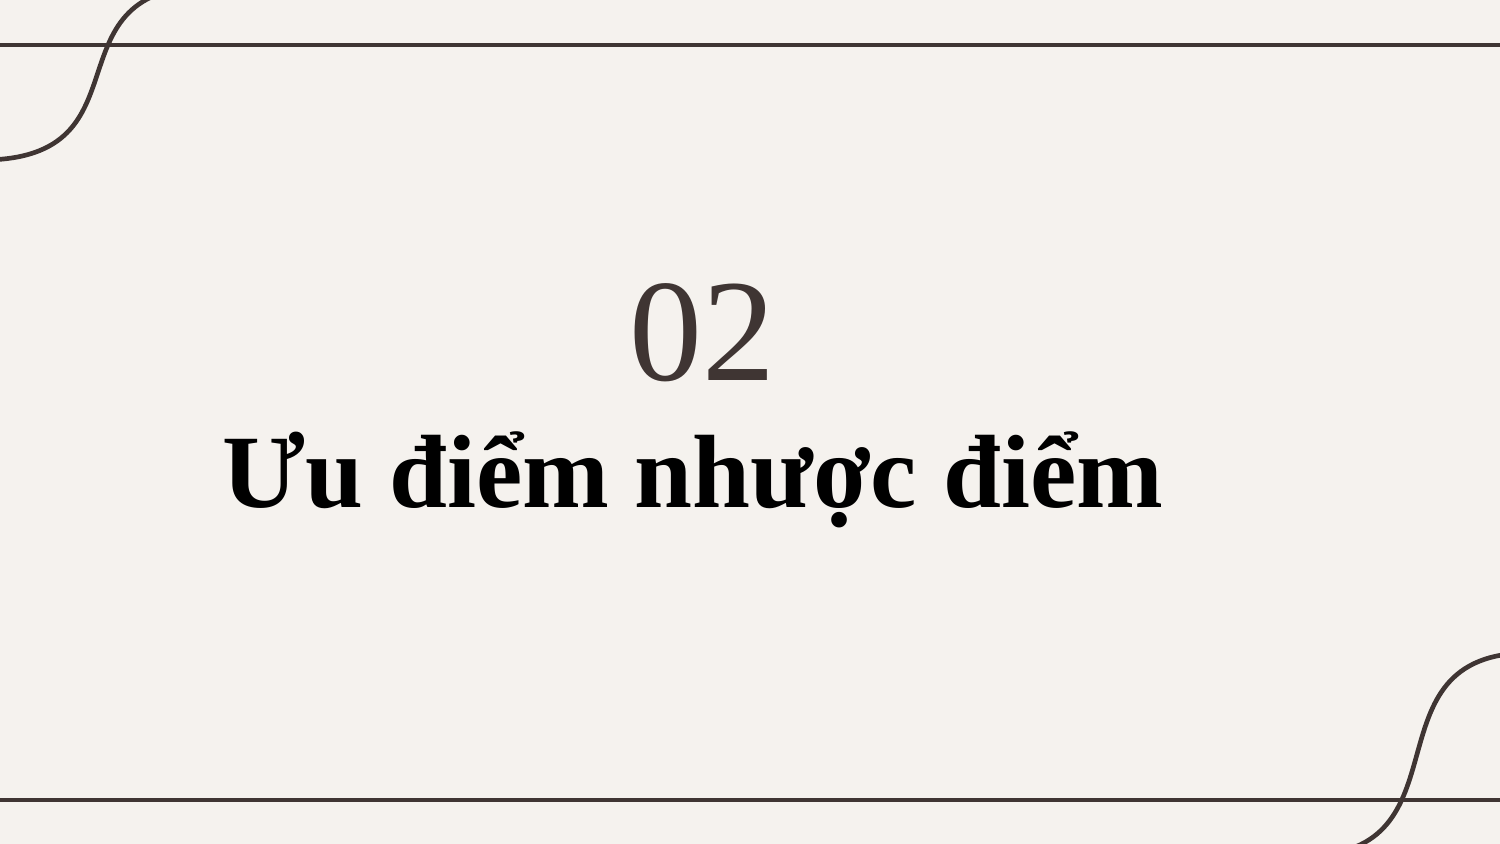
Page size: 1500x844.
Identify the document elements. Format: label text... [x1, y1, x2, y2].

title 02 [614, 219, 886, 381]
title Ưu điểm nhược điểm [207, 388, 1363, 523]
